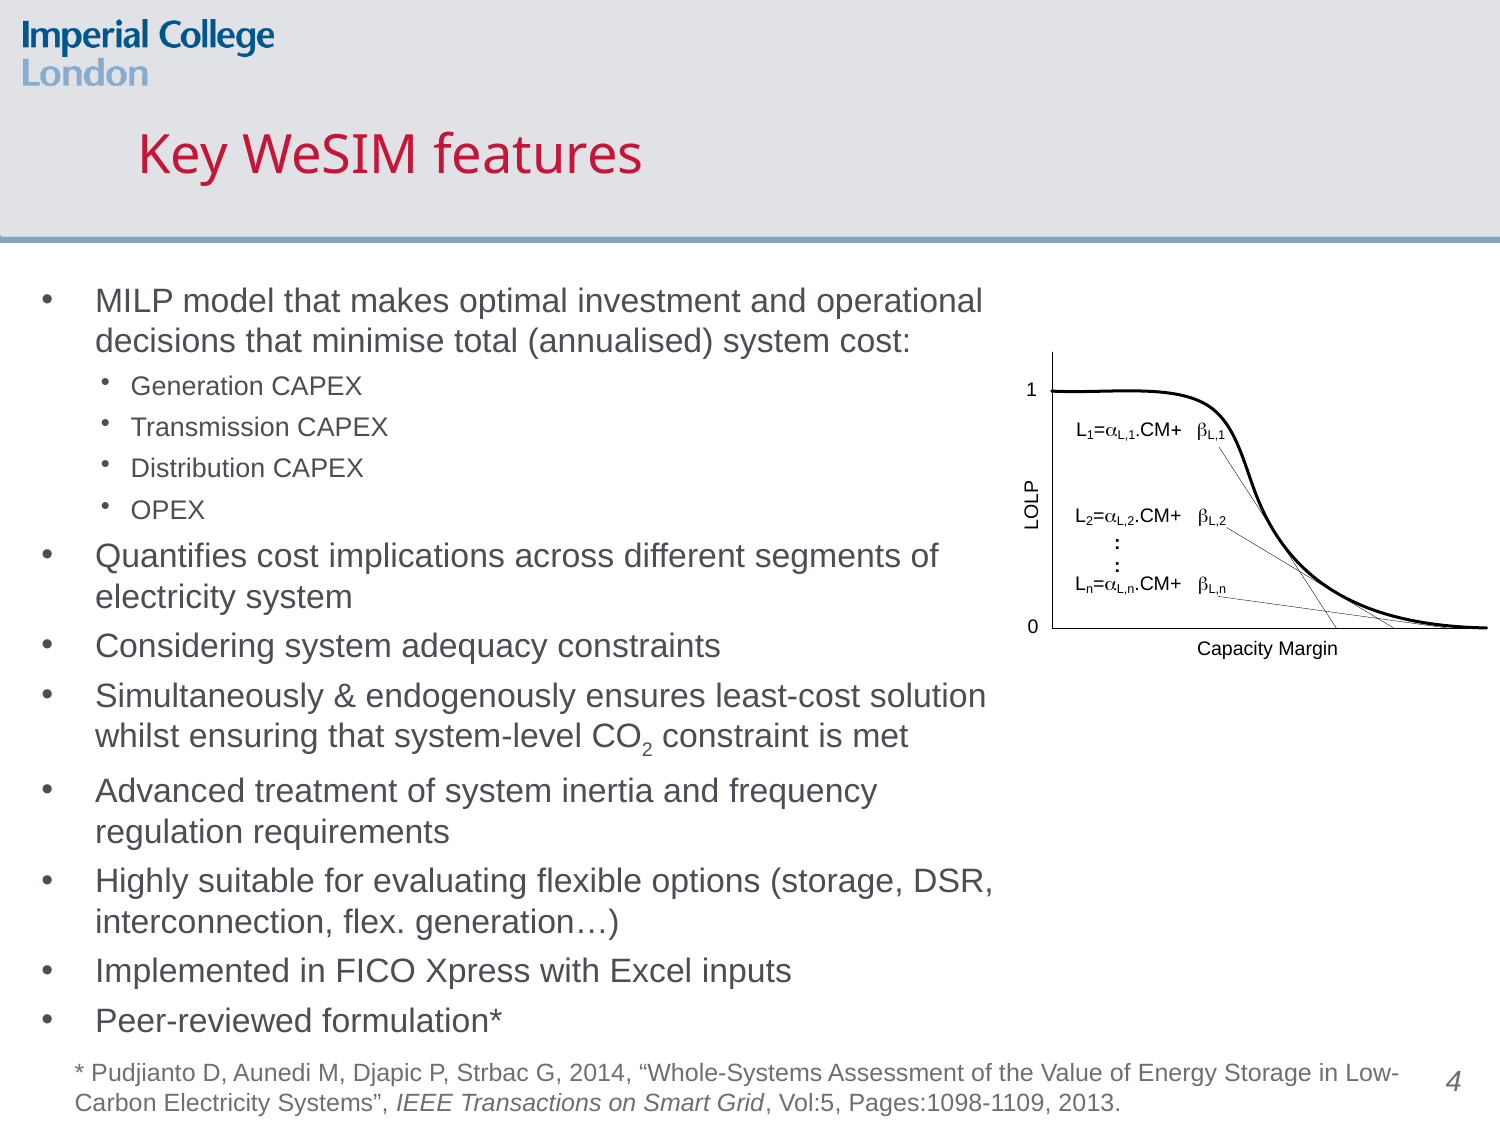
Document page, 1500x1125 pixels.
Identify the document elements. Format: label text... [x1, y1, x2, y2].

text_box * Pudjianto D, Aunedi M, Djapic P, Strbac G, 2014, “Whole-Systems Assessment of the Value of Energy Storage in Low-Carbon Electricity Systems”, IEEE Transactions on Smart Grid, Vol:5, Pages:1098-1109, 2013. [59, 1049, 1453, 1124]
picture [0, 0, 1500, 243]
title Key WeSIM features [137, 99, 1376, 205]
picture [1015, 349, 1490, 664]
list MILP model that makes optimal investment and operational decisions that minimise total (annualised) system cost: Generation CAPEX Transmission CAPEX Distribution CAPEX OPEX Quantifies cost implications across different segments of electricity system Considering system adequacy constraints Simultaneously & endogenously ensures least-cost solution whilst ensuring that system-level CO2 constraint is met Advanced treatment of system inertia and frequency regulation requirements Highly suitable for evaluating flexible options (storage, DSR, interconnection, flex. generation…) Implemented in FICO Xpress with Excel inputs Peer-reviewed formulation* [41, 278, 1034, 1047]
